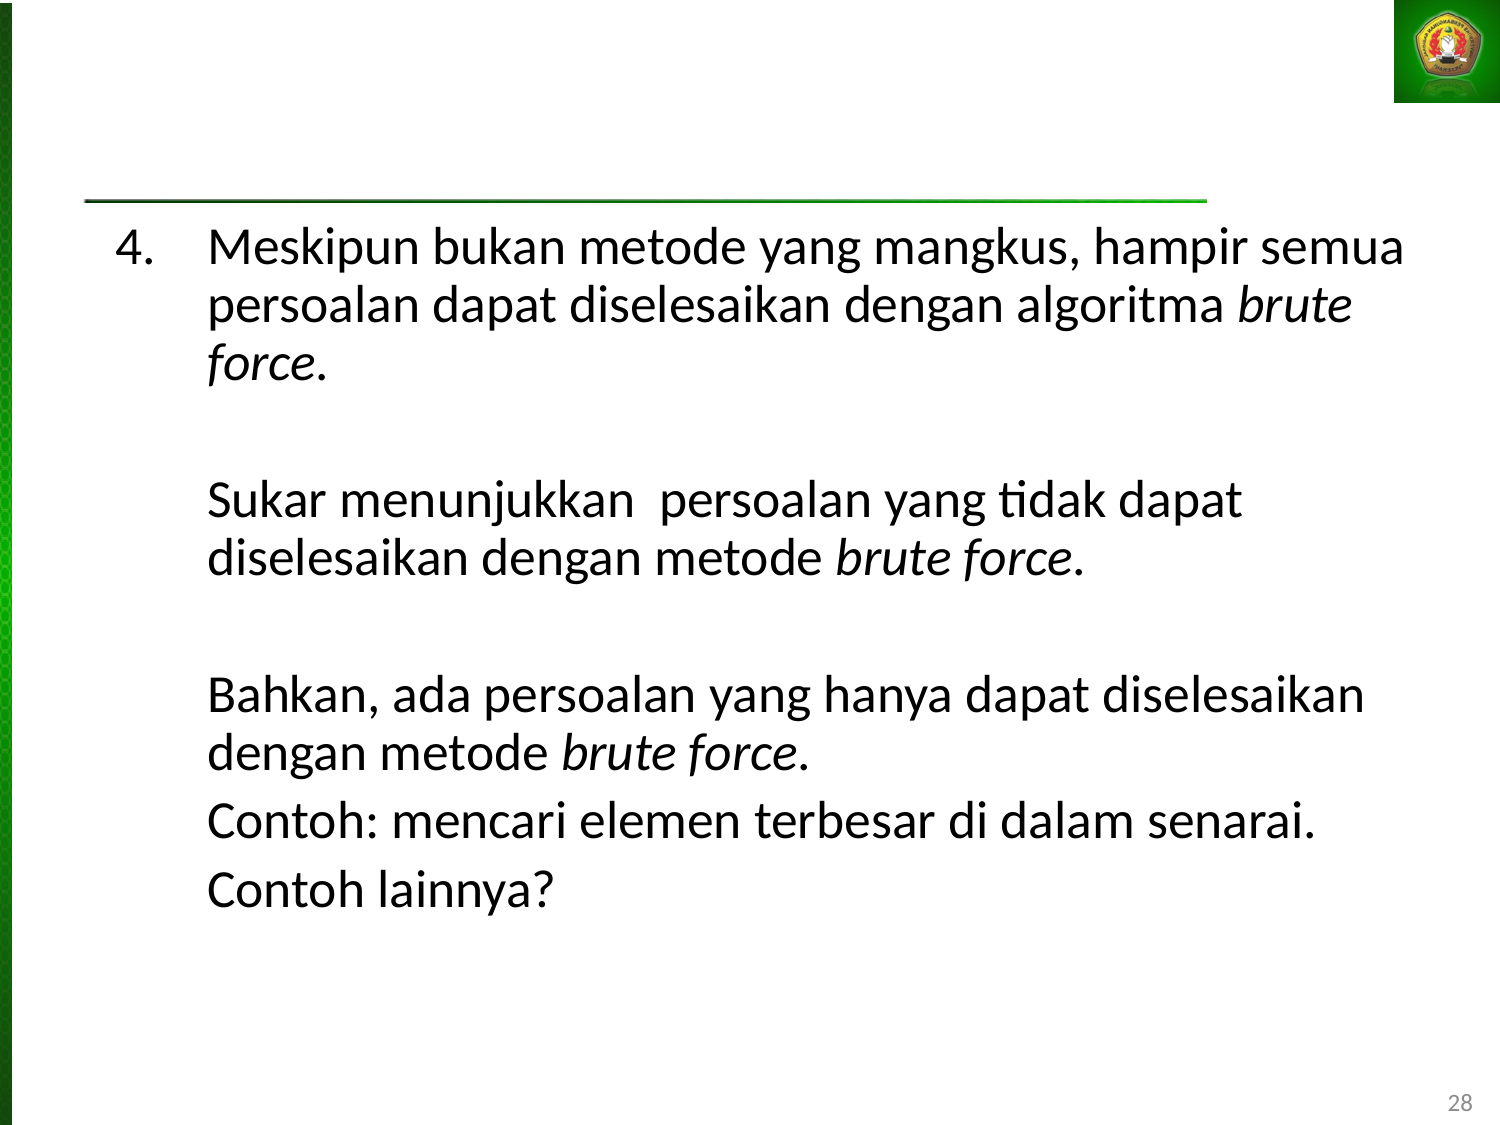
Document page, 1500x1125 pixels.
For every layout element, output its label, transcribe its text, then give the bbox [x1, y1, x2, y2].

slide_number 28 [1148, 1078, 1489, 1125]
picture [0, 3, 12, 1125]
list Meskipun bukan metode yang mangkus, hampir semua persoalan dapat diselesaikan dengan algoritma brute force. Sukar menunjukkan persoalan yang tidak dapat diselesaikan dengan metode brute force. Bahkan, ada persoalan yang hanya dapat diselesaikan dengan metode brute force. Contoh: mencari elemen terbesar di dalam senarai. Contoh lainnya? [100, 210, 1451, 1000]
picture [1394, 0, 1500, 103]
picture [82, 199, 1207, 203]
